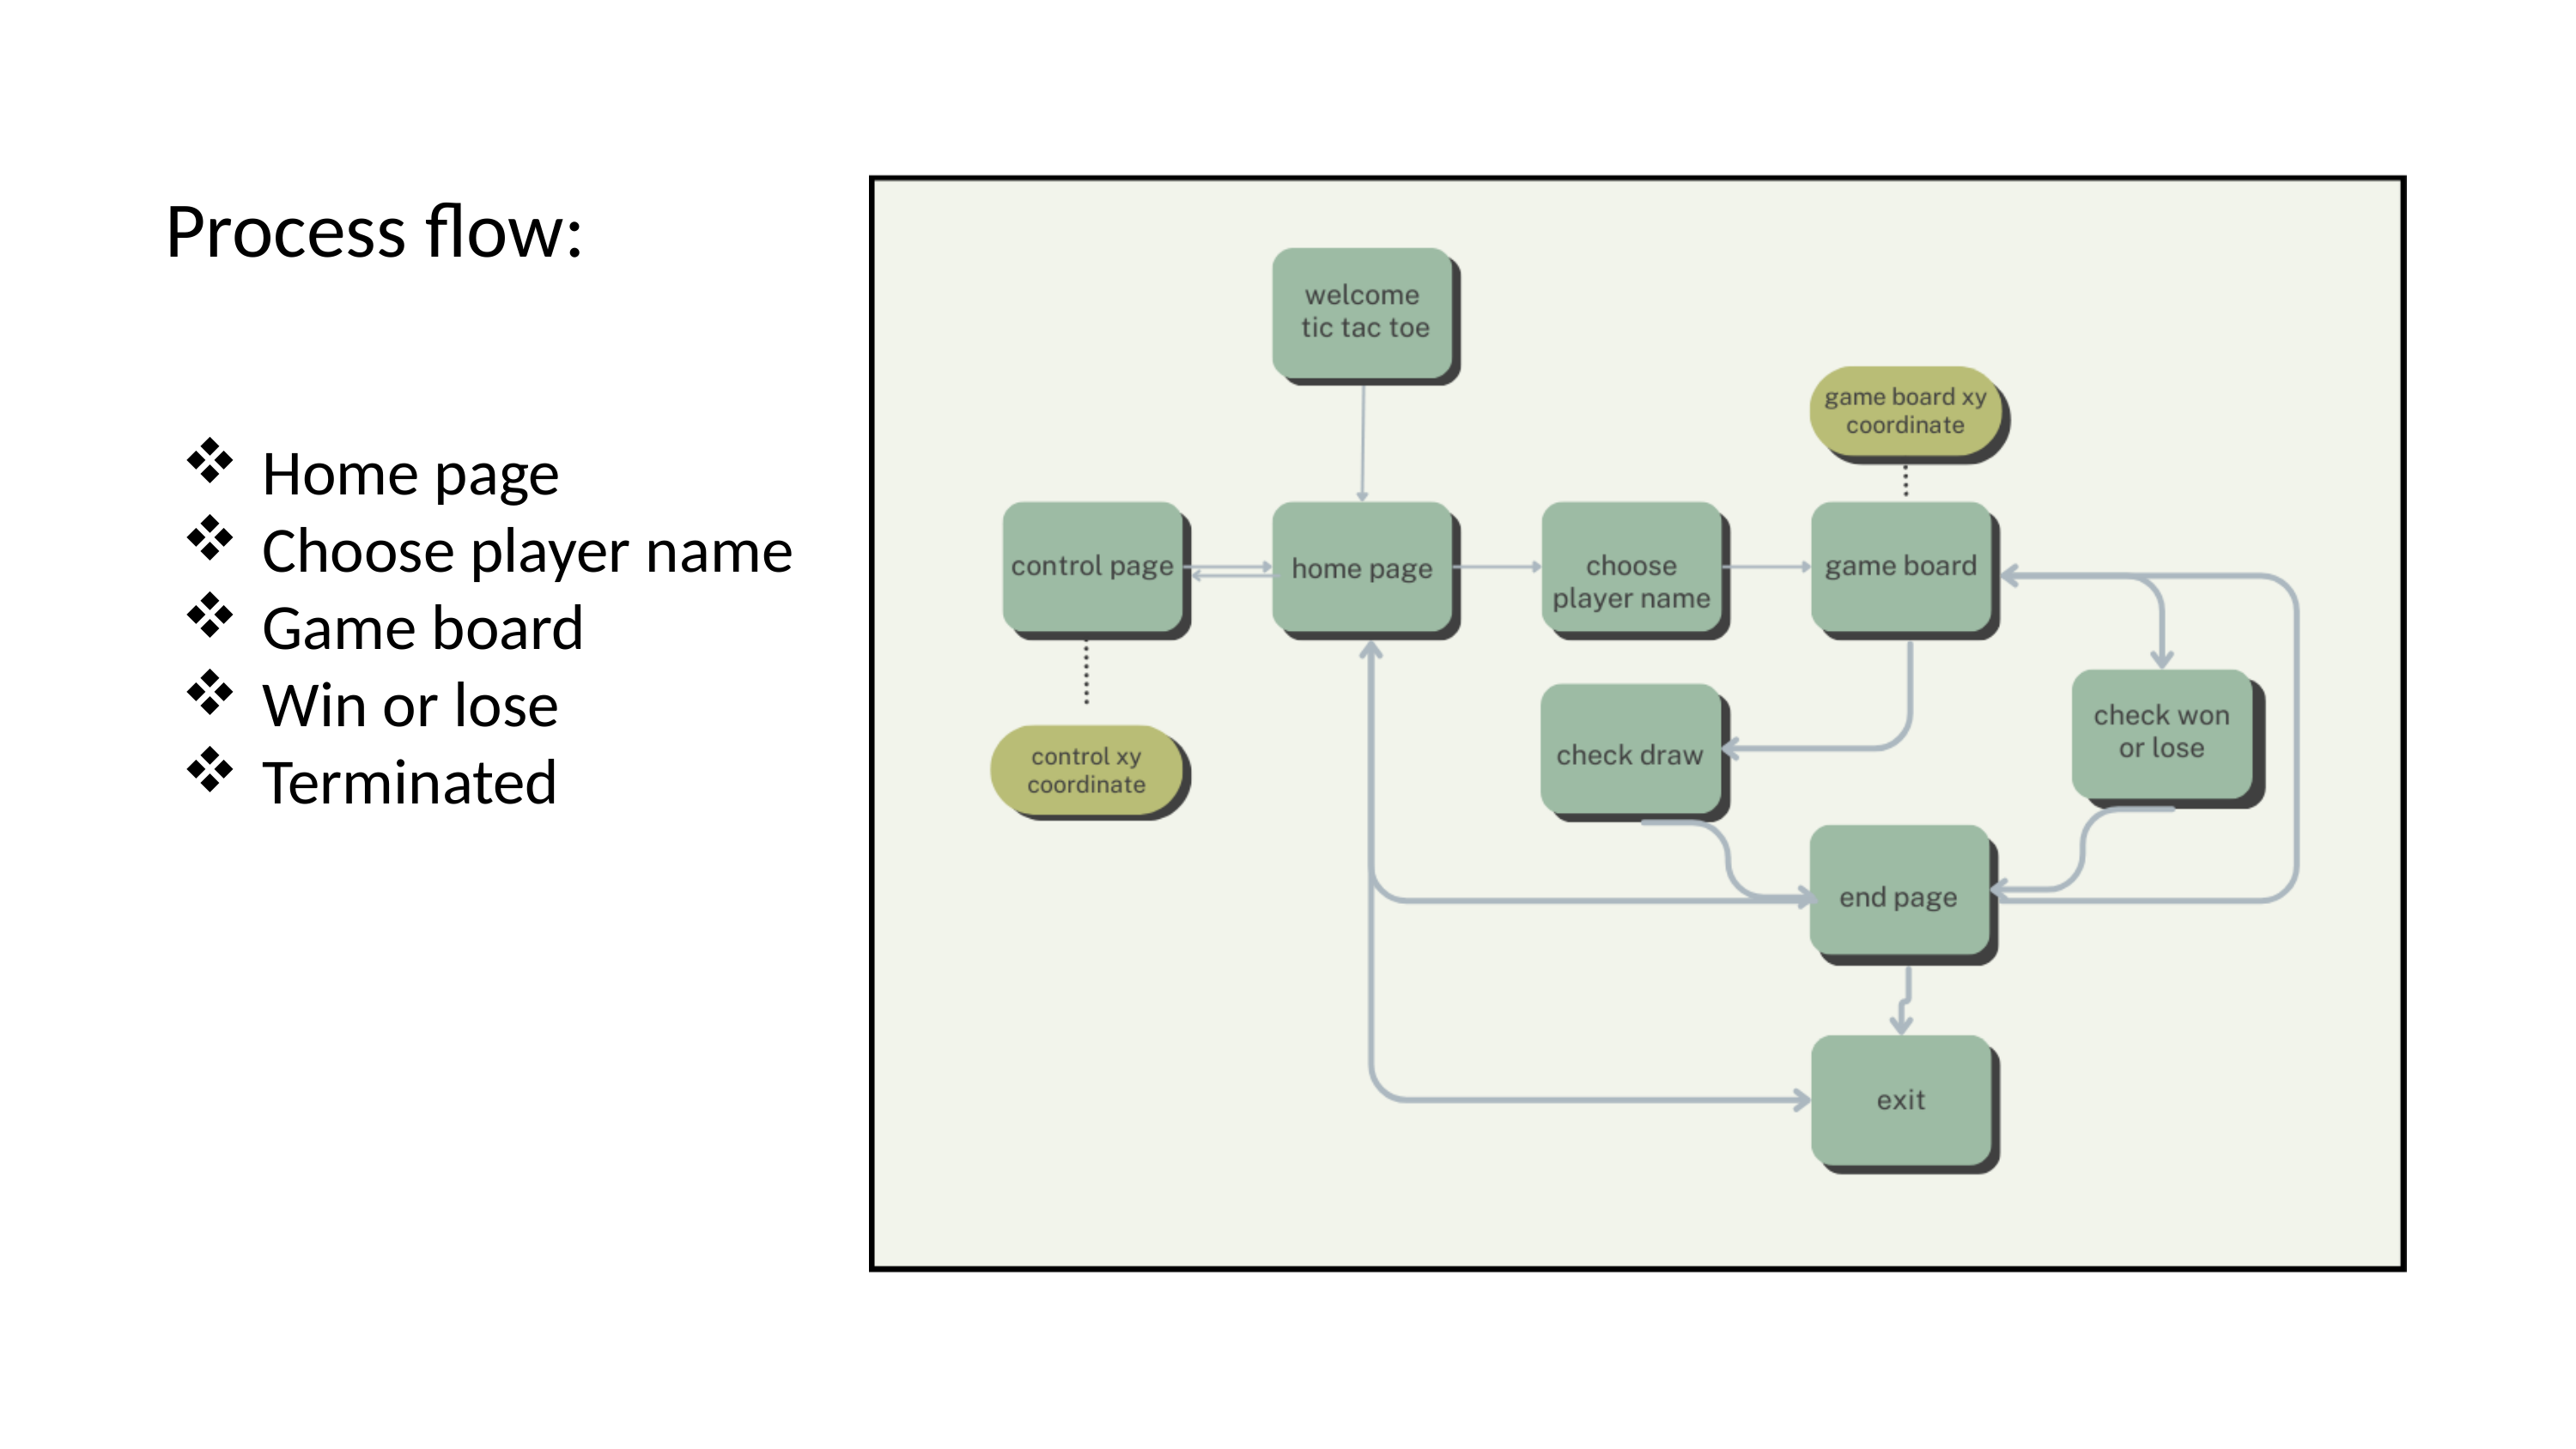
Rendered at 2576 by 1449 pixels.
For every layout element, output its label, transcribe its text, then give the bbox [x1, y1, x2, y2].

text_box Home page Choose player name Game board Win or lose Terminated [168, 423, 864, 823]
title Process flow: [0, 144, 956, 306]
picture [869, 174, 2408, 1275]
